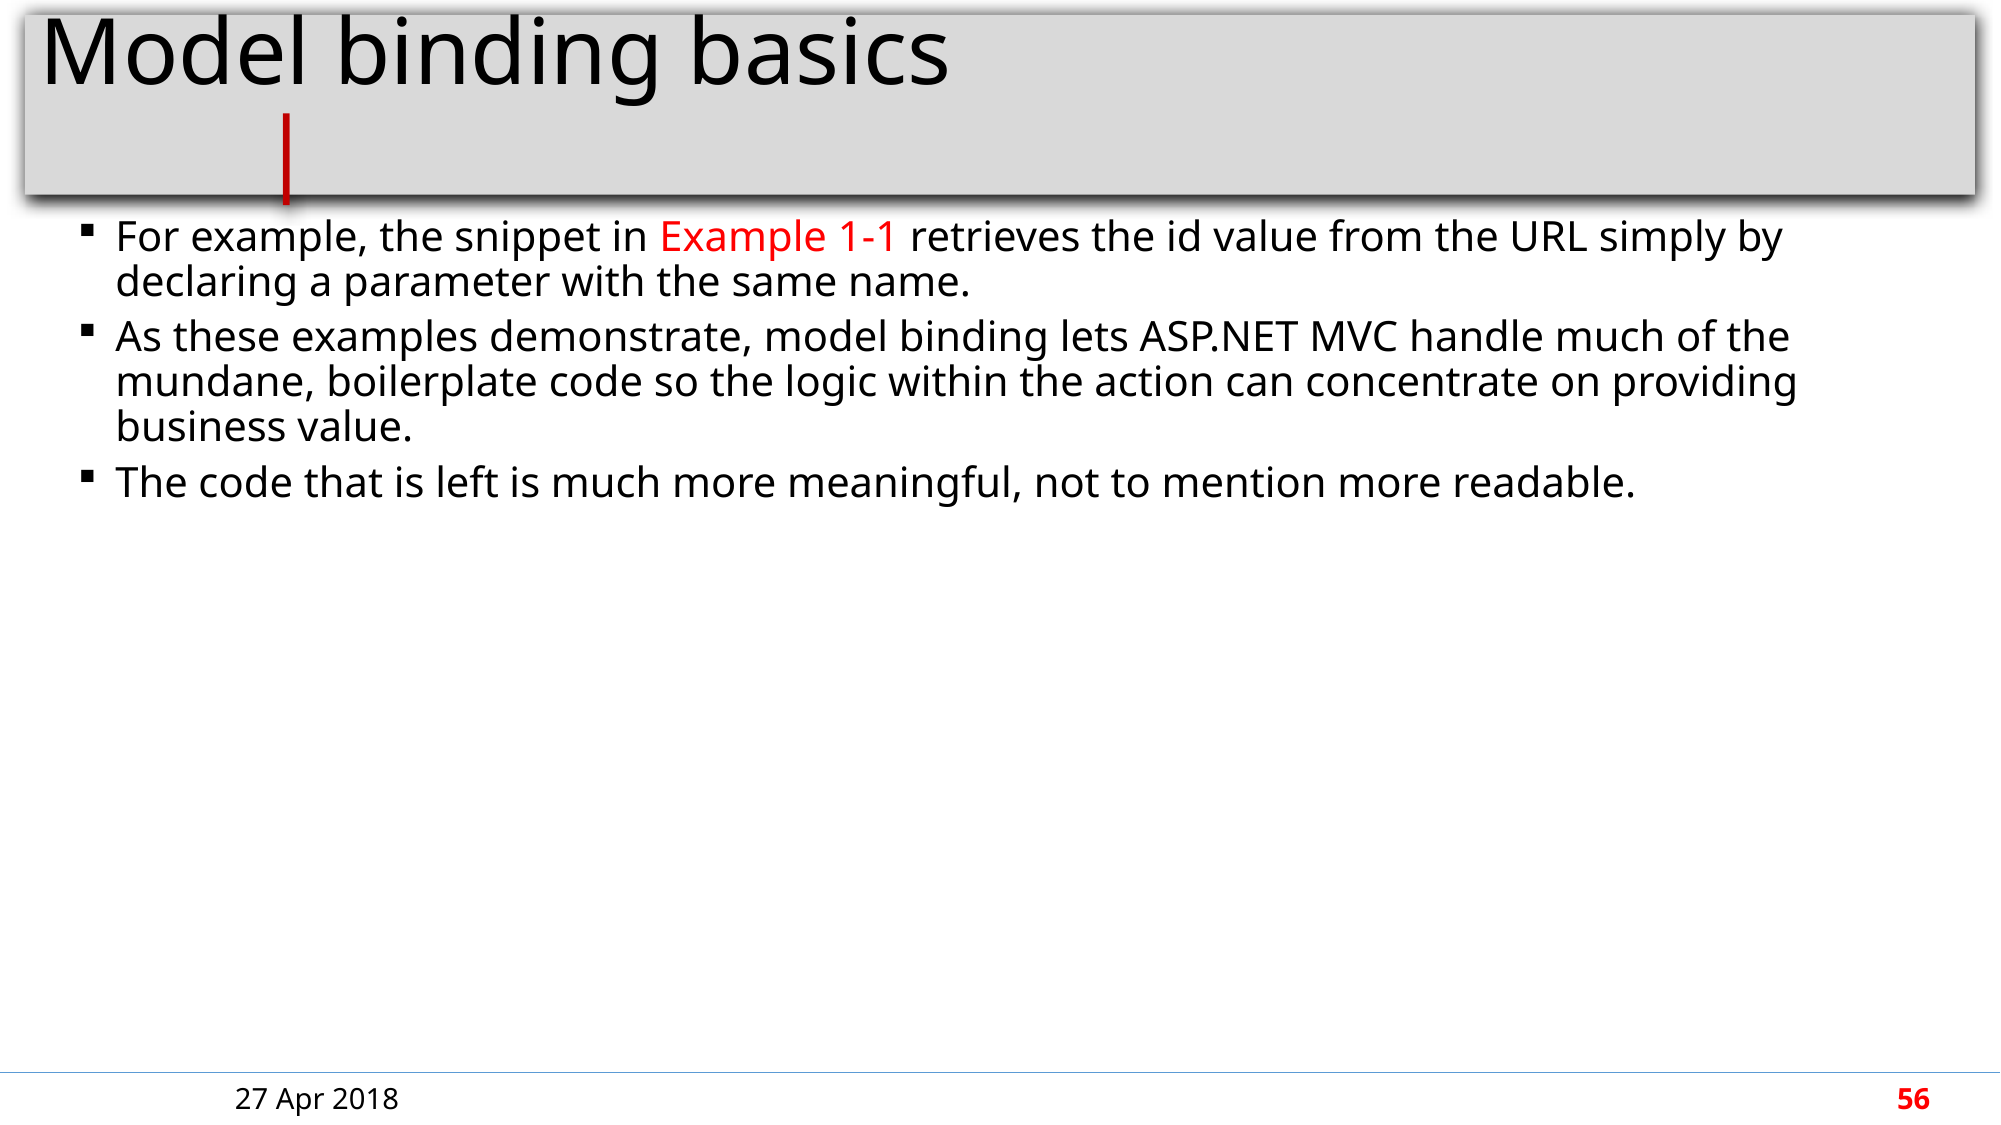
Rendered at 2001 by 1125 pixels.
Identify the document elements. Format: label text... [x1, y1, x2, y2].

title Model binding basics | [24, 14, 1975, 195]
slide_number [220, 1072, 671, 1115]
slide_number 56 [1495, 1072, 1946, 1115]
list For example, the snippet in Example 1-1 retrieves the id value from the URL simply by declaring a parameter with the same name. As these examples demonstrate, model binding lets ASP.NET MVC handle much of the mundane, boilerplate code so the logic within the action can concentrate on providing business value. The code that is left is much more meaningful, not to mention more readable. [24, 208, 1975, 1063]
